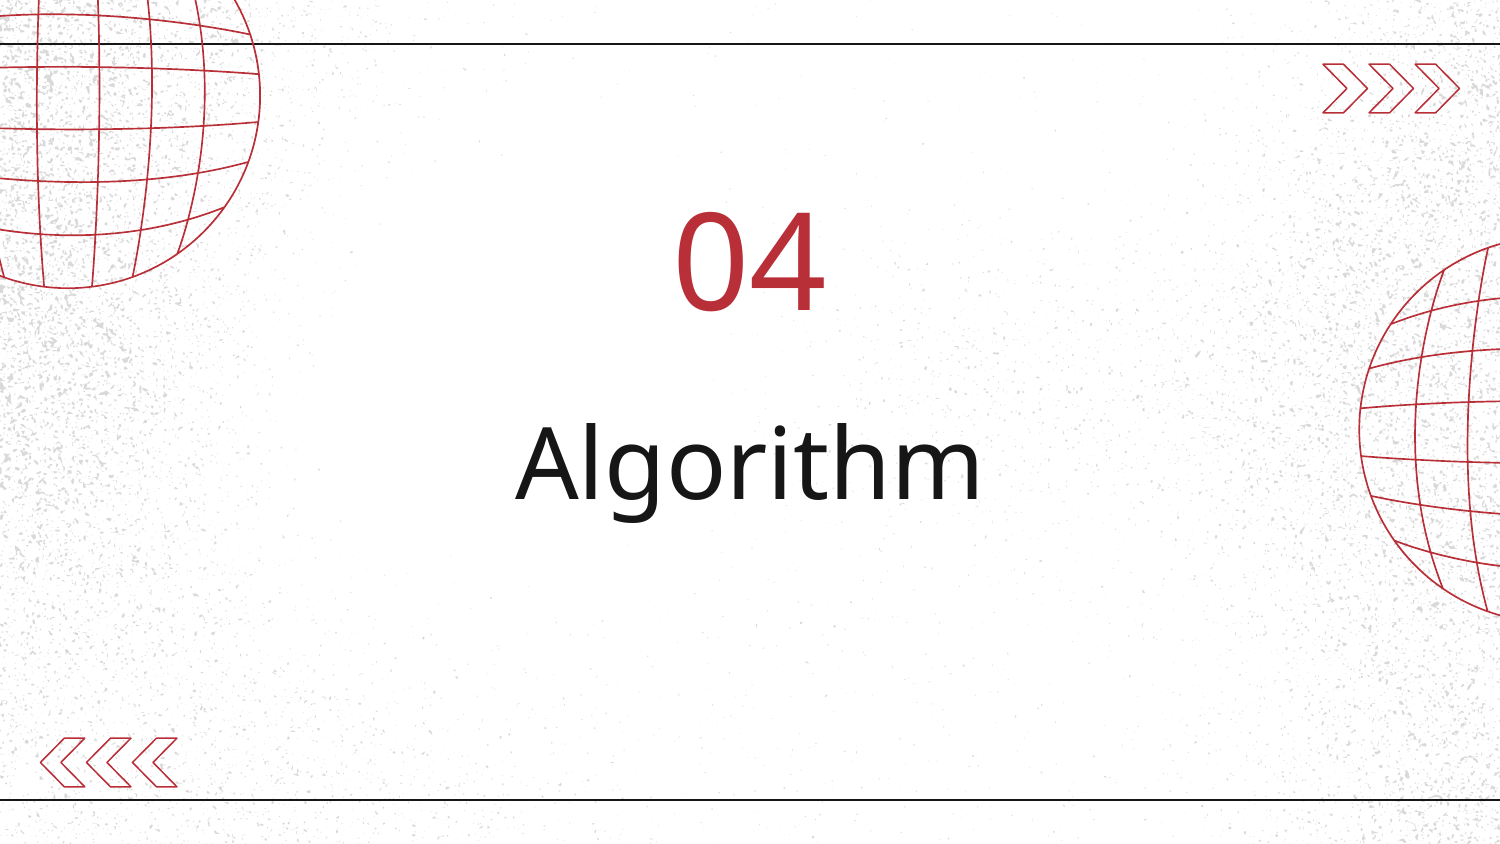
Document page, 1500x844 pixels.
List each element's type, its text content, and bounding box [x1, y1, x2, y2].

title Algorithm [204, 375, 1296, 543]
title 04 [618, 184, 882, 353]
